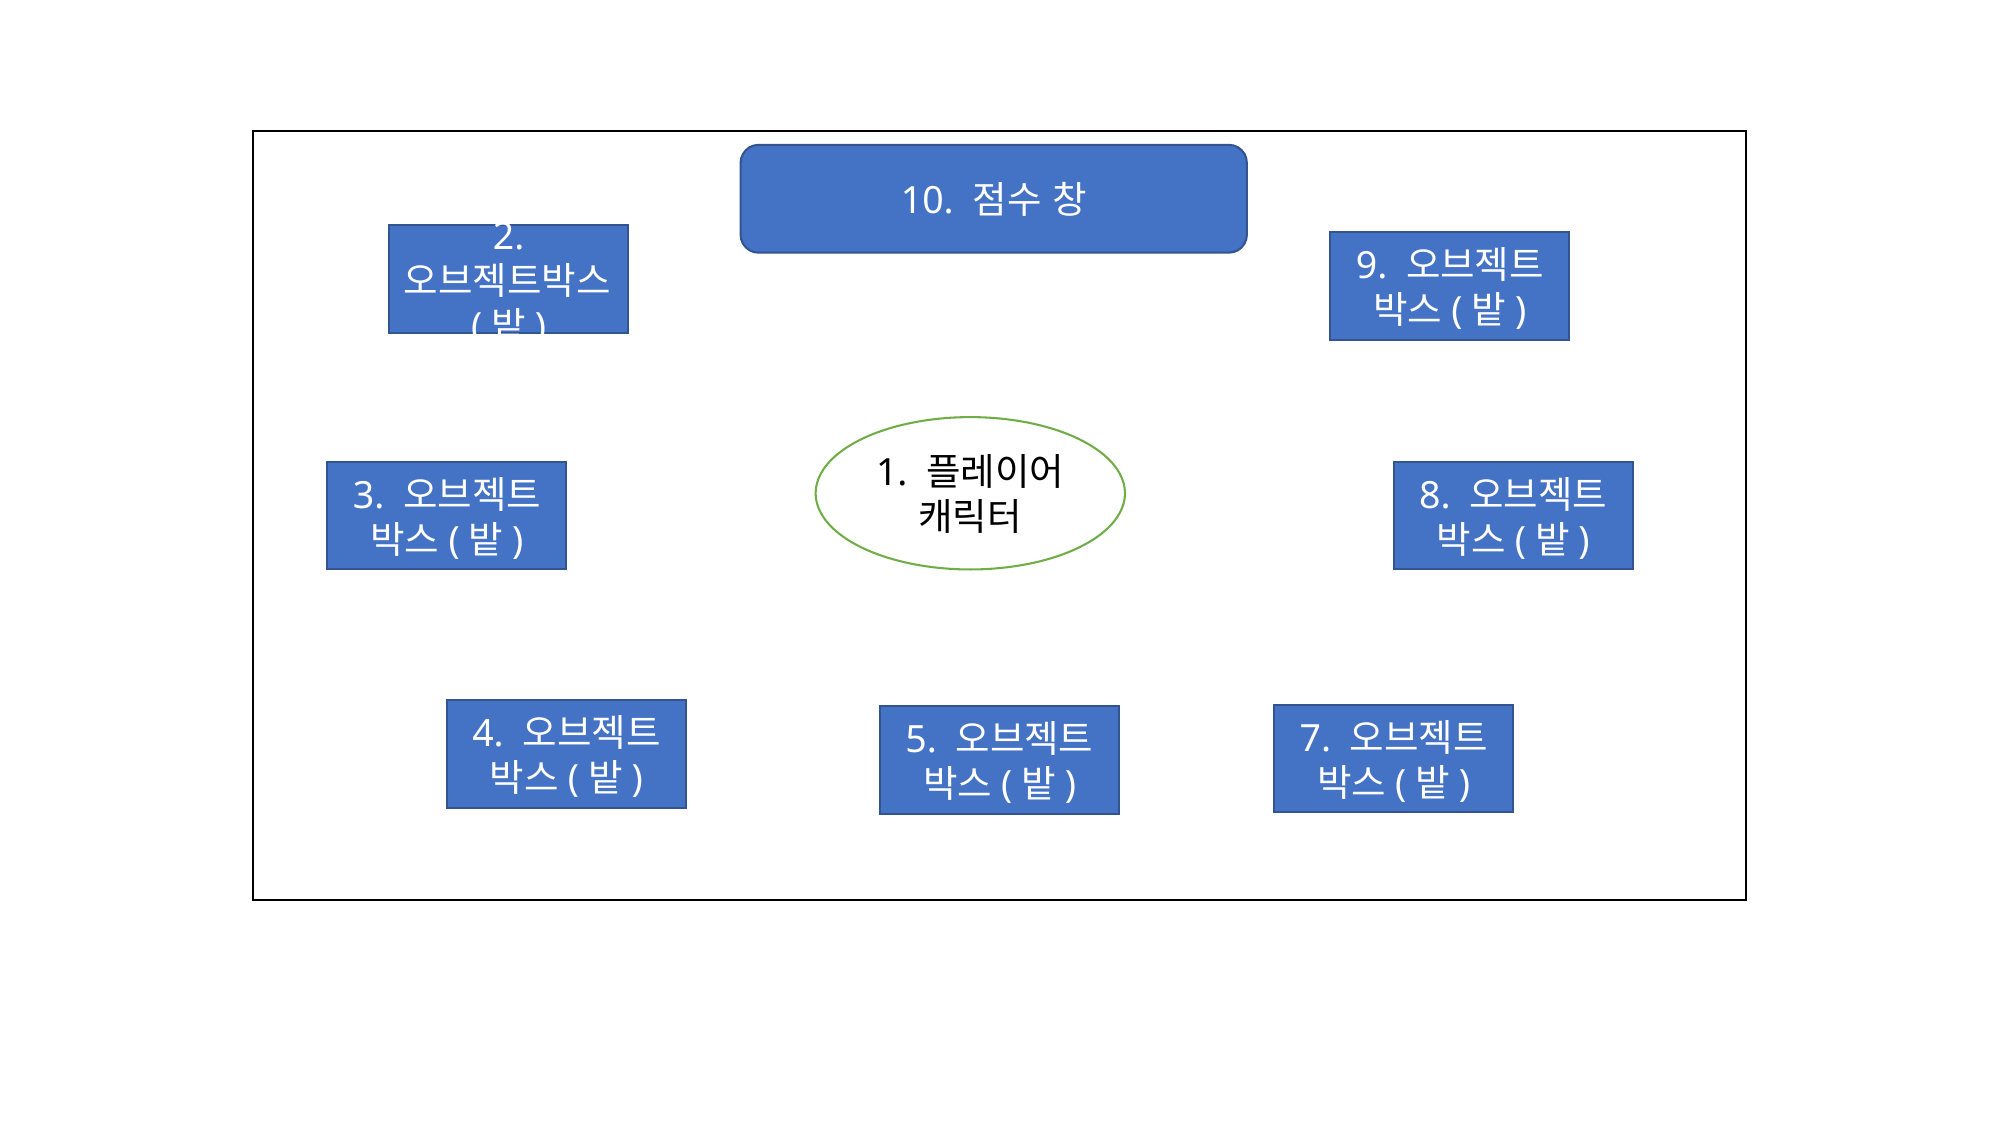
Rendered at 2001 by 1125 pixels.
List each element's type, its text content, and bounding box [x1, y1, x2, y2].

text_box [252, 130, 1747, 901]
text_box 7. 오브젝트 박스(밭) [1273, 704, 1514, 813]
text_box 3. 오브젝트 박스(밭) [326, 461, 567, 570]
text_box 9. 오브젝트 박스(밭) [1329, 231, 1570, 341]
text_box 1. 플레이어 캐릭터 [814, 416, 1127, 571]
text_box 2. 오브젝트박스(밭) [388, 224, 629, 334]
text_box 5. 오브젝트 박스(밭) [879, 705, 1120, 815]
text_box 8. 오브젝트 박스(밭) [1393, 461, 1634, 570]
text_box 10. 점수 창 [739, 143, 1248, 254]
text_box 4. 오브젝트 박스(밭) [446, 699, 687, 809]
